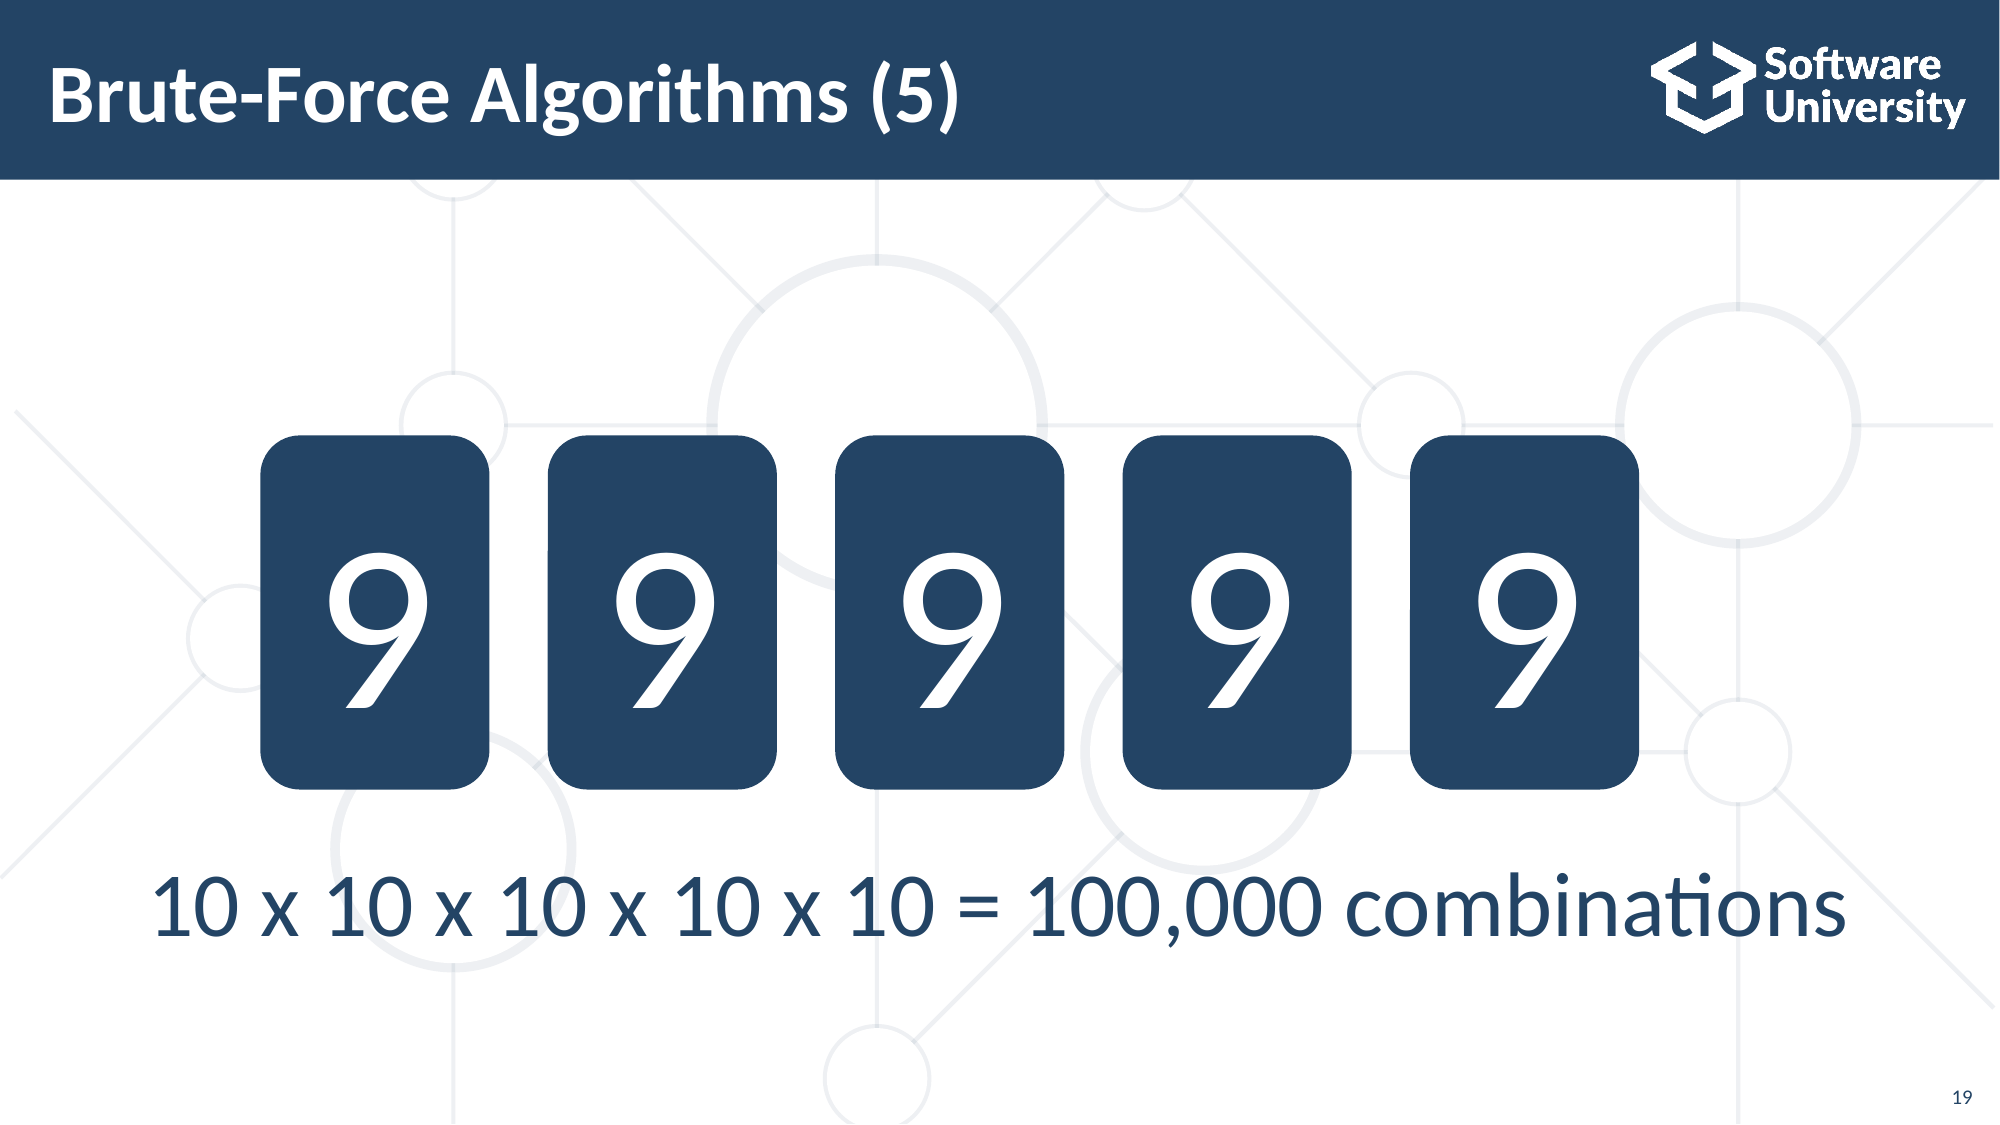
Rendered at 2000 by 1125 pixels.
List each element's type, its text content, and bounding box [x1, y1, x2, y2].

text_box 9 [547, 435, 777, 790]
slide_number 19 [1927, 1067, 1988, 1116]
text_box 9 [835, 435, 1065, 790]
title Brute-Force Algorithms (5) [31, 16, 1591, 162]
text_box 9 [1409, 435, 1640, 790]
text_box 9 [1122, 435, 1352, 790]
picture [1651, 41, 1966, 134]
text_box 10 x 10 x 10 x 10 x 10 = 100,000 combinations [132, 837, 1867, 963]
text_box 9 [260, 435, 490, 790]
